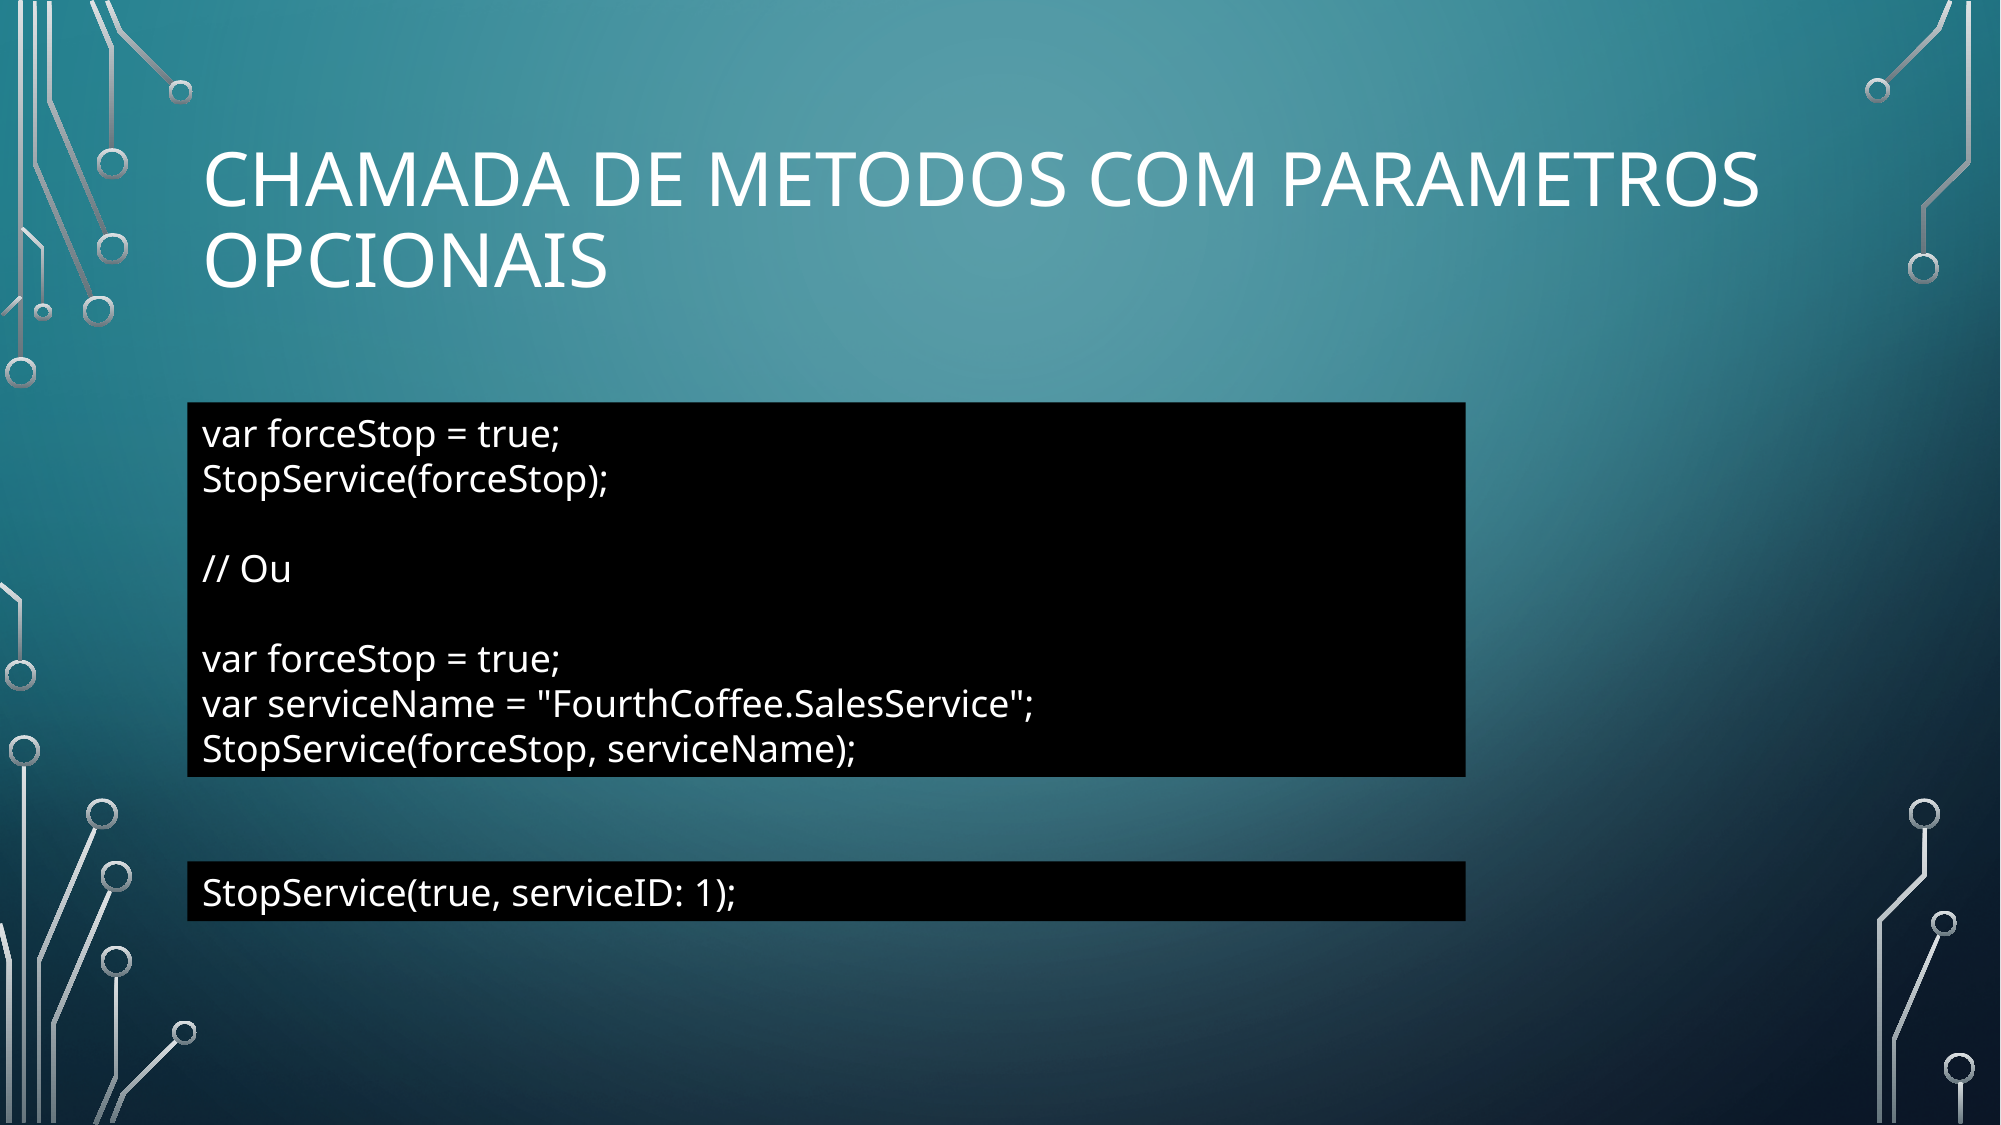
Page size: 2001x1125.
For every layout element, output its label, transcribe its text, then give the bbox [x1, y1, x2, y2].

text_box StopService(true, serviceID: 1); [186, 861, 1466, 922]
title CHAMADA DE METODOS COM PARAMETROS OPCIONAIS [187, 101, 1813, 344]
text_box var forceStop = true; StopService(forceStop); // Ou var forceStop = true; var serviceName = "FourthCoffee.SalesService"; StopService(forceStop, serviceName); [186, 402, 1466, 778]
